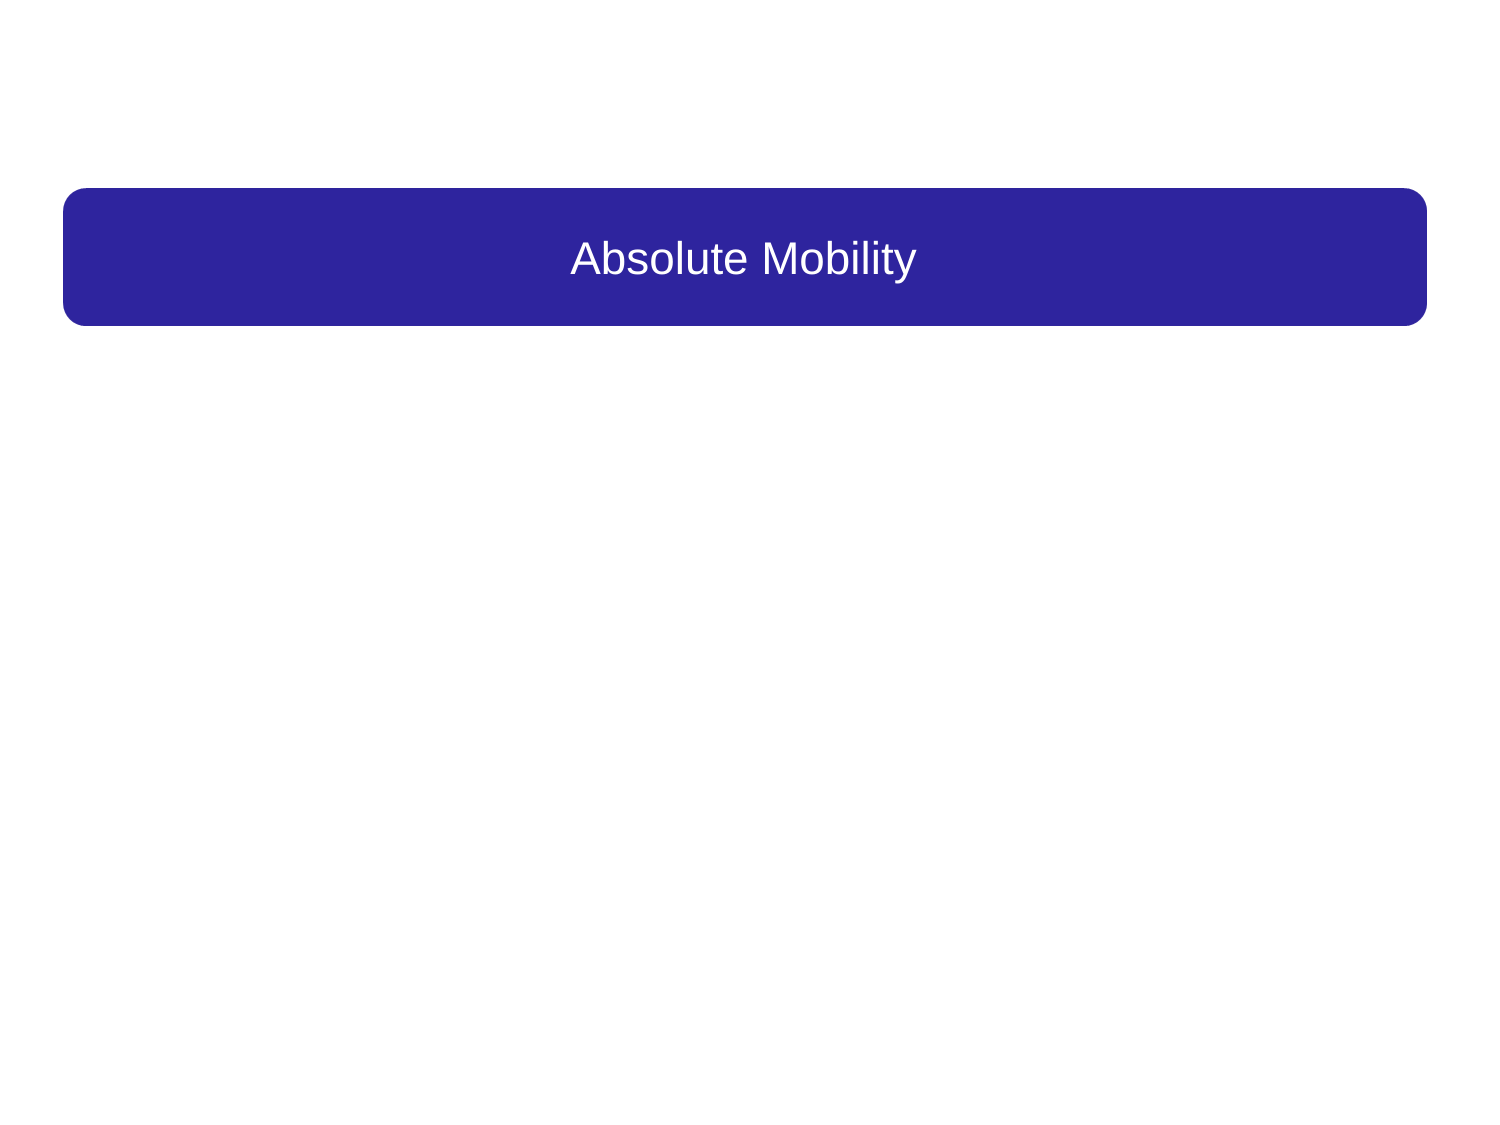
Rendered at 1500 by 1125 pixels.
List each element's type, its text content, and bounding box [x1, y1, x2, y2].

picture [62, 187, 1428, 327]
title Absolute Mobility [62, 200, 1425, 313]
